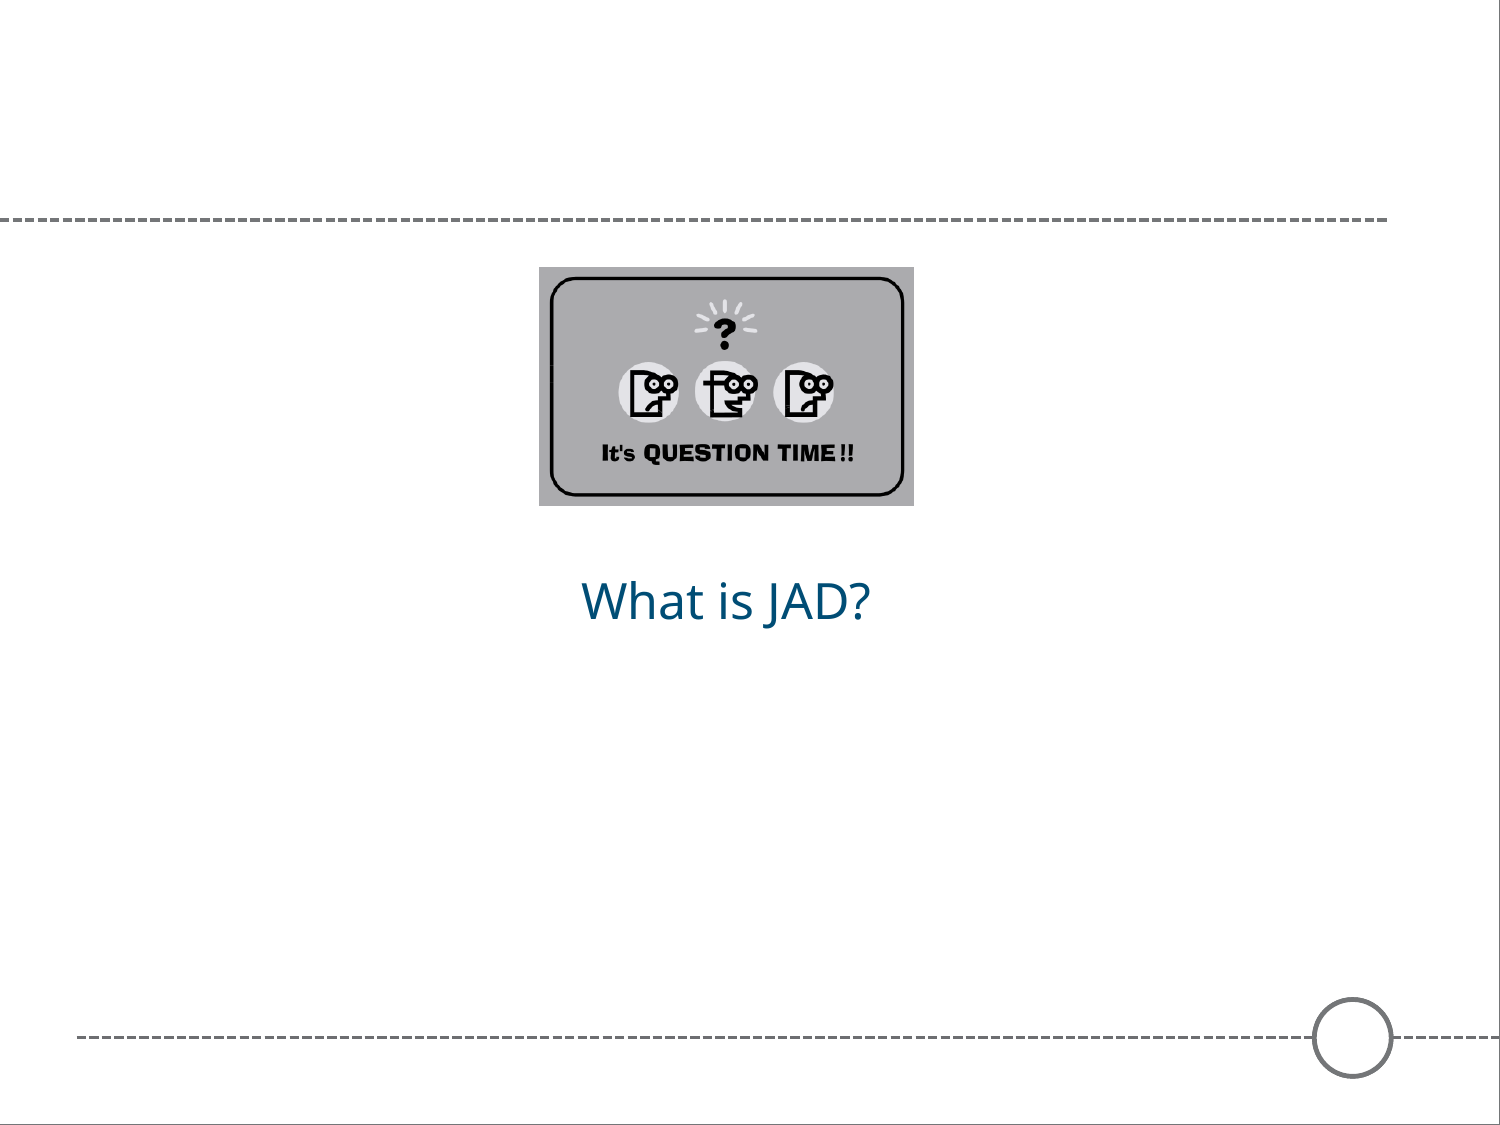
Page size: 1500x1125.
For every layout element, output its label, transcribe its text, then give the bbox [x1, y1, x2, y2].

picture [539, 266, 914, 506]
text_box What is JAD? [210, 556, 1243, 675]
